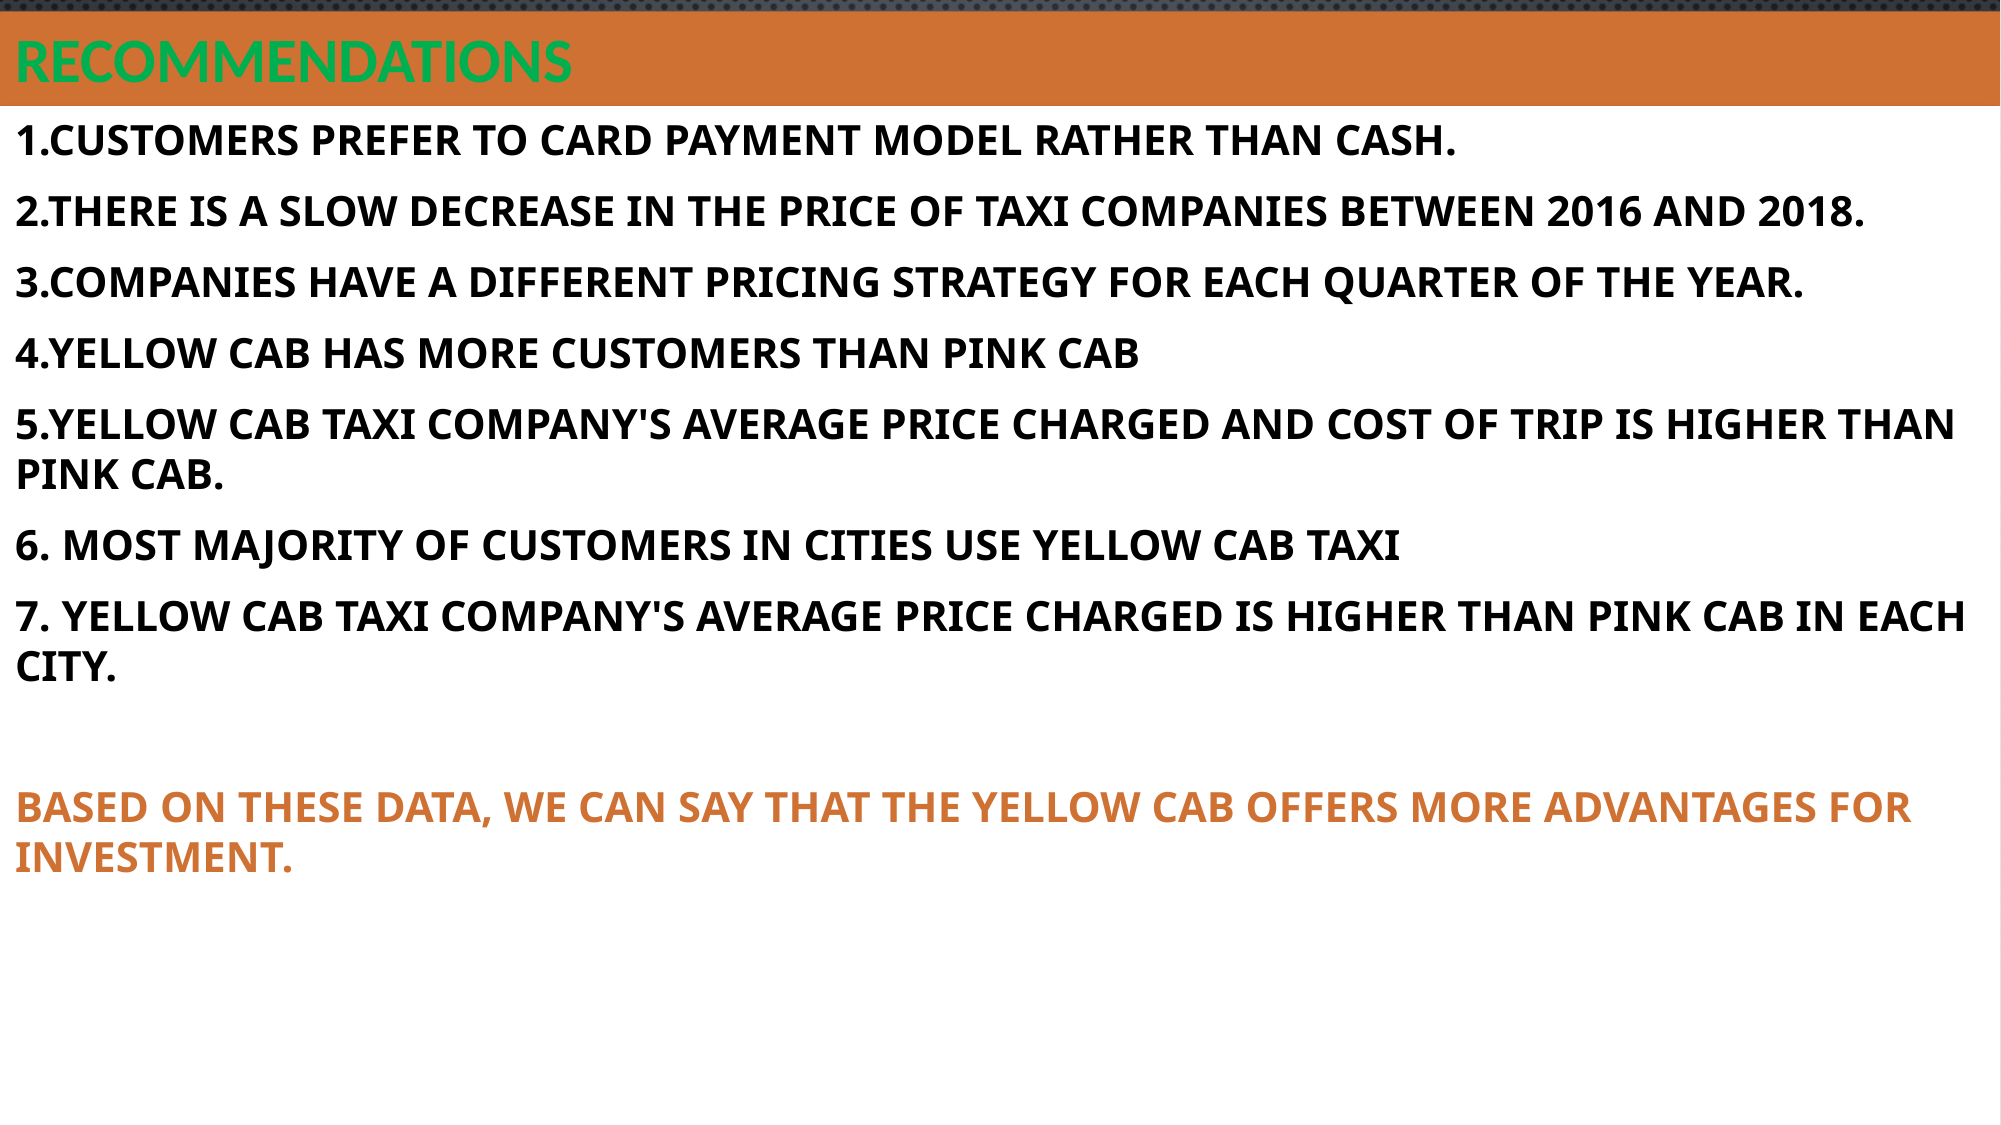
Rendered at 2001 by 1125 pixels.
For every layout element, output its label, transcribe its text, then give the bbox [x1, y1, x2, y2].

title Recommendations [0, 11, 2000, 106]
list 1.Customers prefer to card payment model rather than cash. 2.There is a slow decrease in the price of taxi companies between 2016 and 2018. 3.Companies have a different pricing strategy for each quarter of the year. 4.Yellow Cab has more customers than Pink Cab 5.Yellow Cab Taxi Company's average price charged and cost of trip is higher than Pink Cab. 6. Most majority of customers in cities use Yellow Cab Taxi 7. Yellow Cab Taxi Company's average price charged is higher than pink cab in each city. Based on these data, we can say that the Yellow Cab offers more advantages for investment. [0, 106, 2000, 1125]
